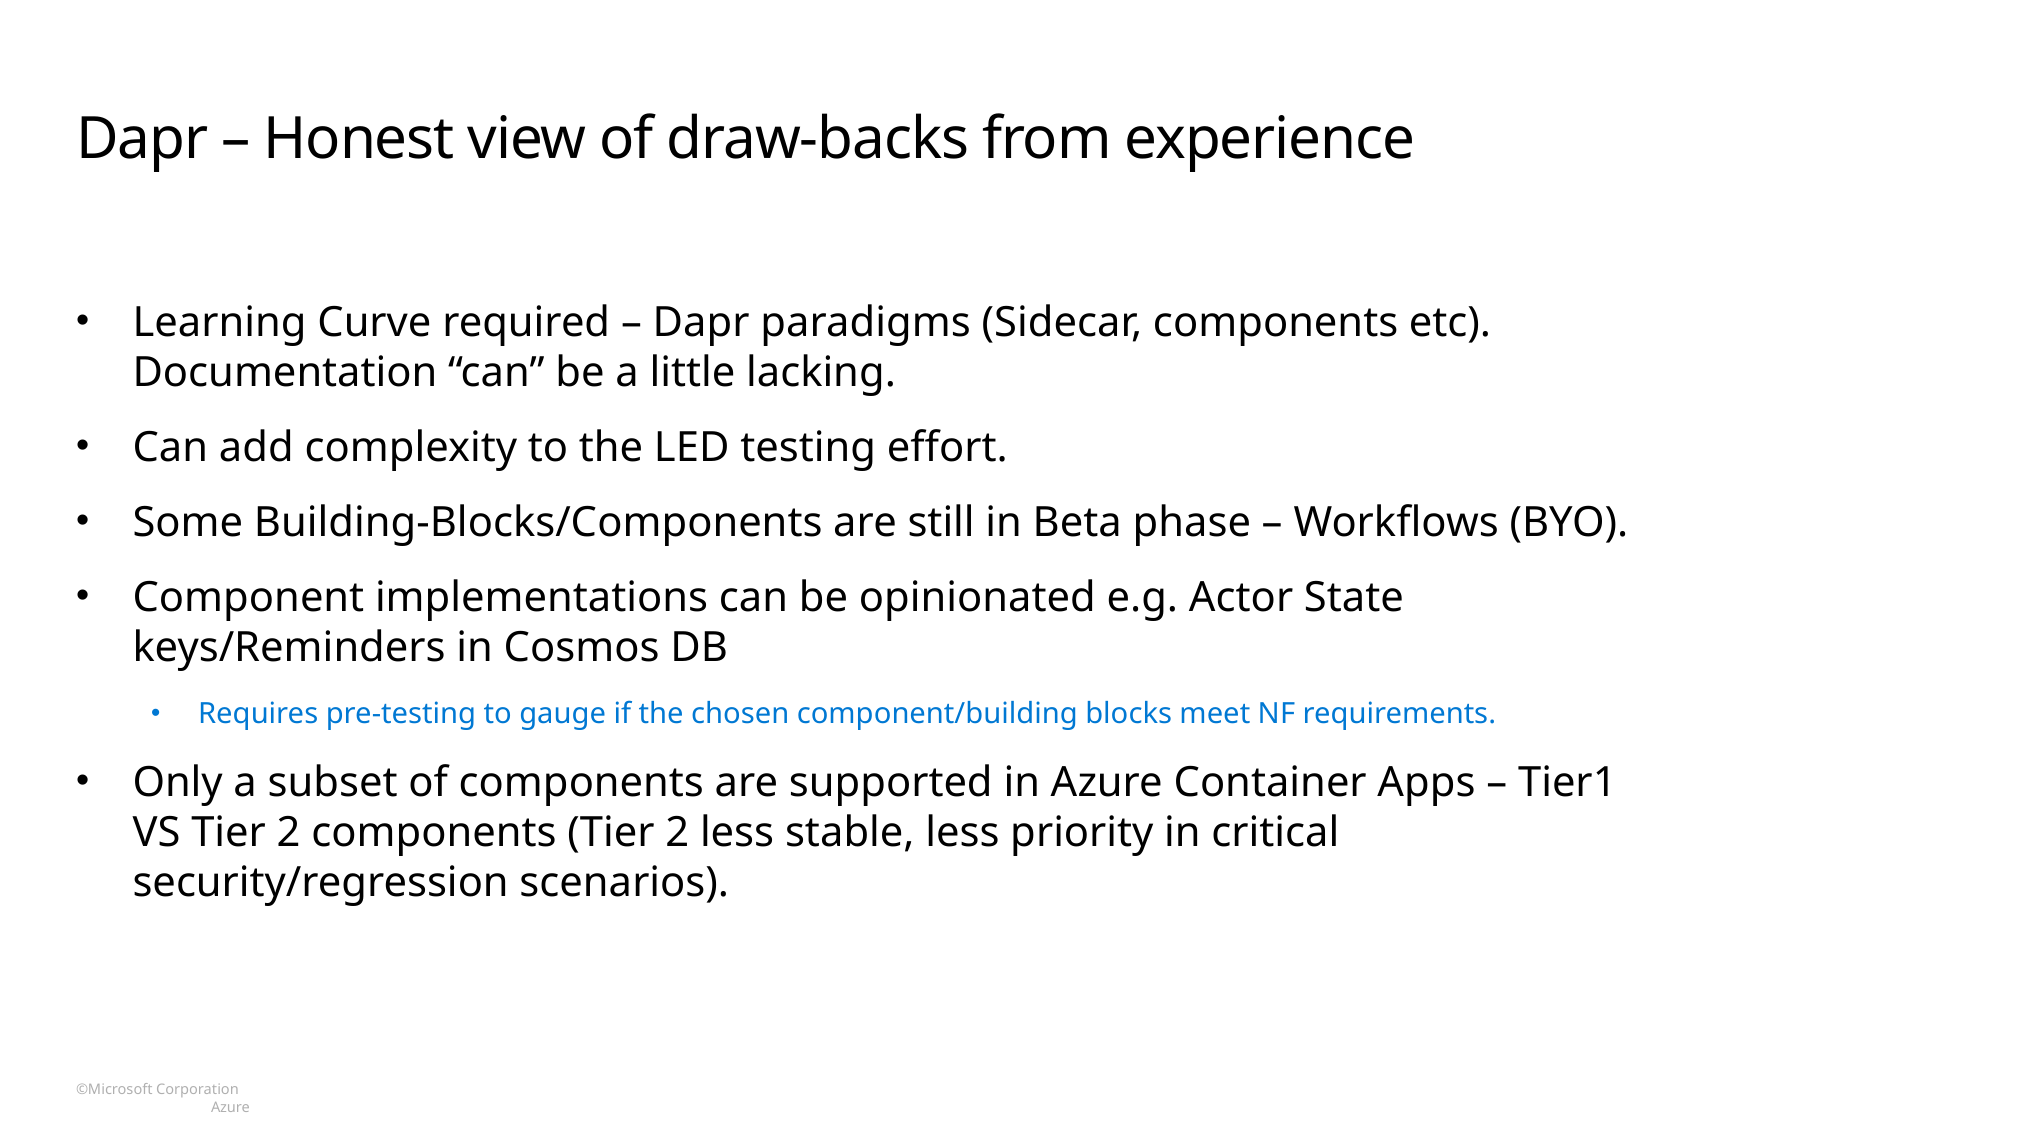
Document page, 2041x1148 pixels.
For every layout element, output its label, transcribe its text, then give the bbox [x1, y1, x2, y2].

list Learning Curve required – Dapr paradigms (Sidecar, components etc). Documentation “can” be a little lacking. Can add complexity to the LED testing effort. Some Building-Blocks/Components are still in Beta phase – Workflows (BYO). Component implementations can be opinionated e.g. Actor State keys/Reminders in Cosmos DB Requires pre-testing to gauge if the chosen component/building blocks meet NF requirements. Only a subset of components are supported in Azure Container Apps – Tier1 VS Tier 2 components (Tier 2 less stable, less priority in critical security/regression scenarios). [76, 294, 1647, 911]
title Dapr – Honest view of draw-backs from experience [76, 103, 1969, 239]
